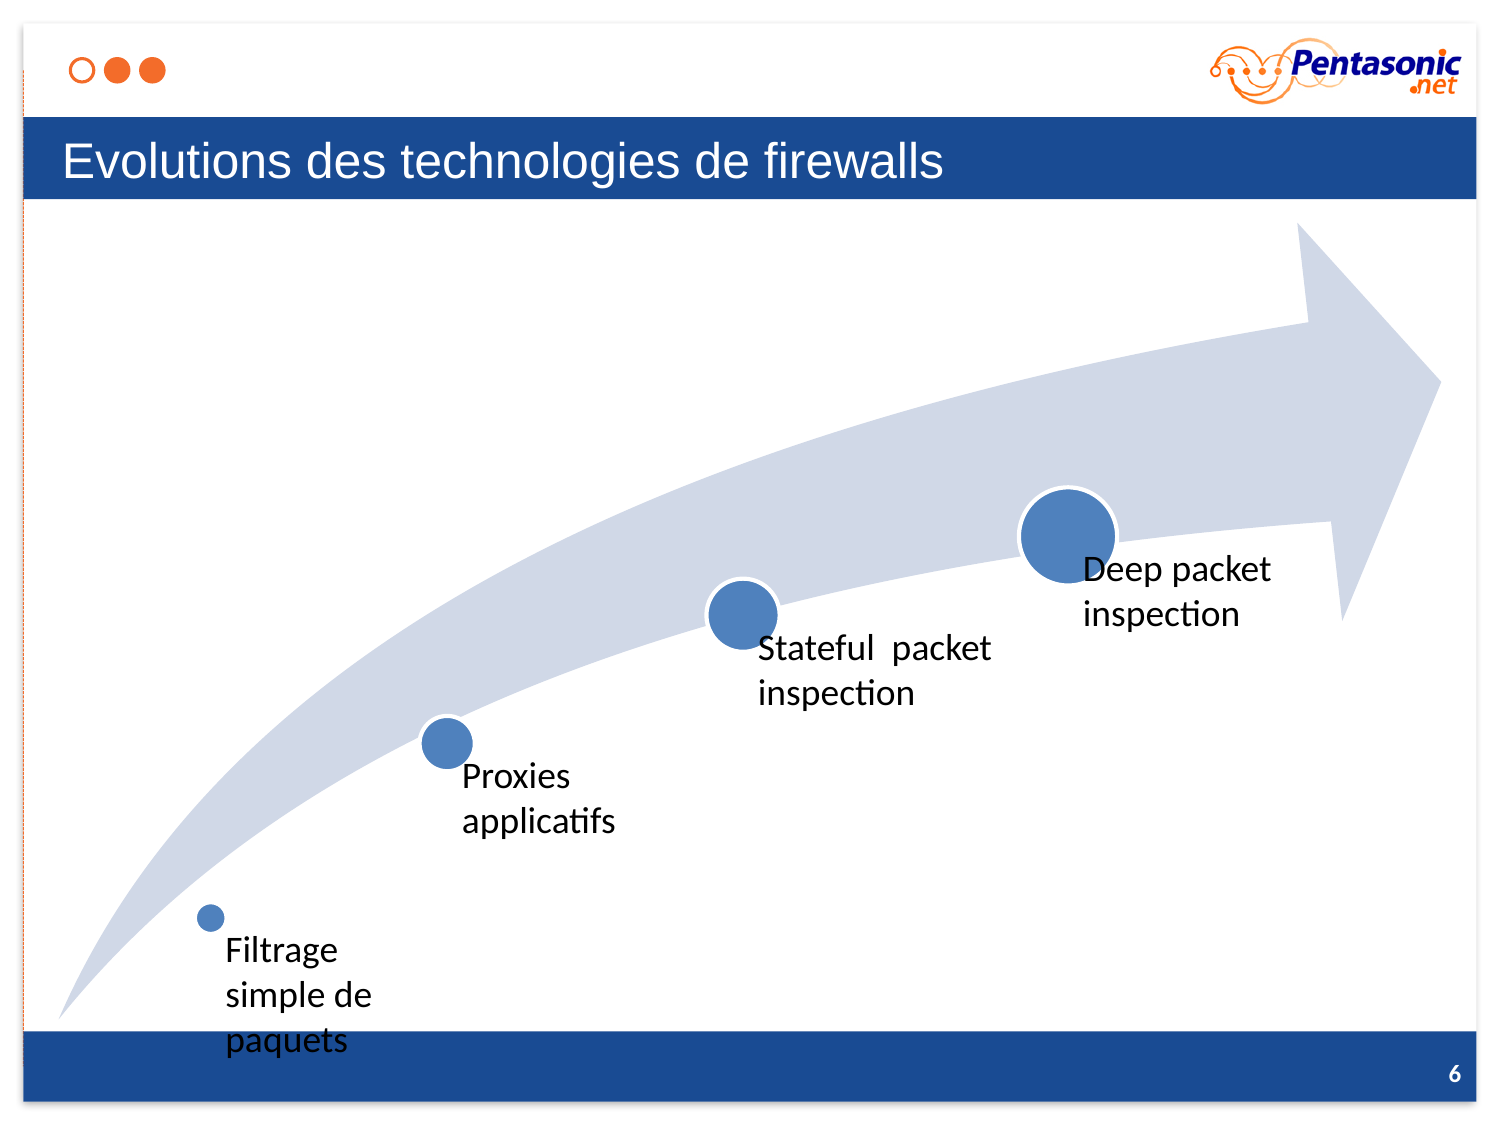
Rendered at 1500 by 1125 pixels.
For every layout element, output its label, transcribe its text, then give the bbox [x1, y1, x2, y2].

slide_number 6 [1347, 1042, 1477, 1103]
picture [1207, 35, 1465, 106]
title Evolutions des technologies de firewalls [46, 117, 1454, 200]
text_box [58, 222, 1442, 1020]
